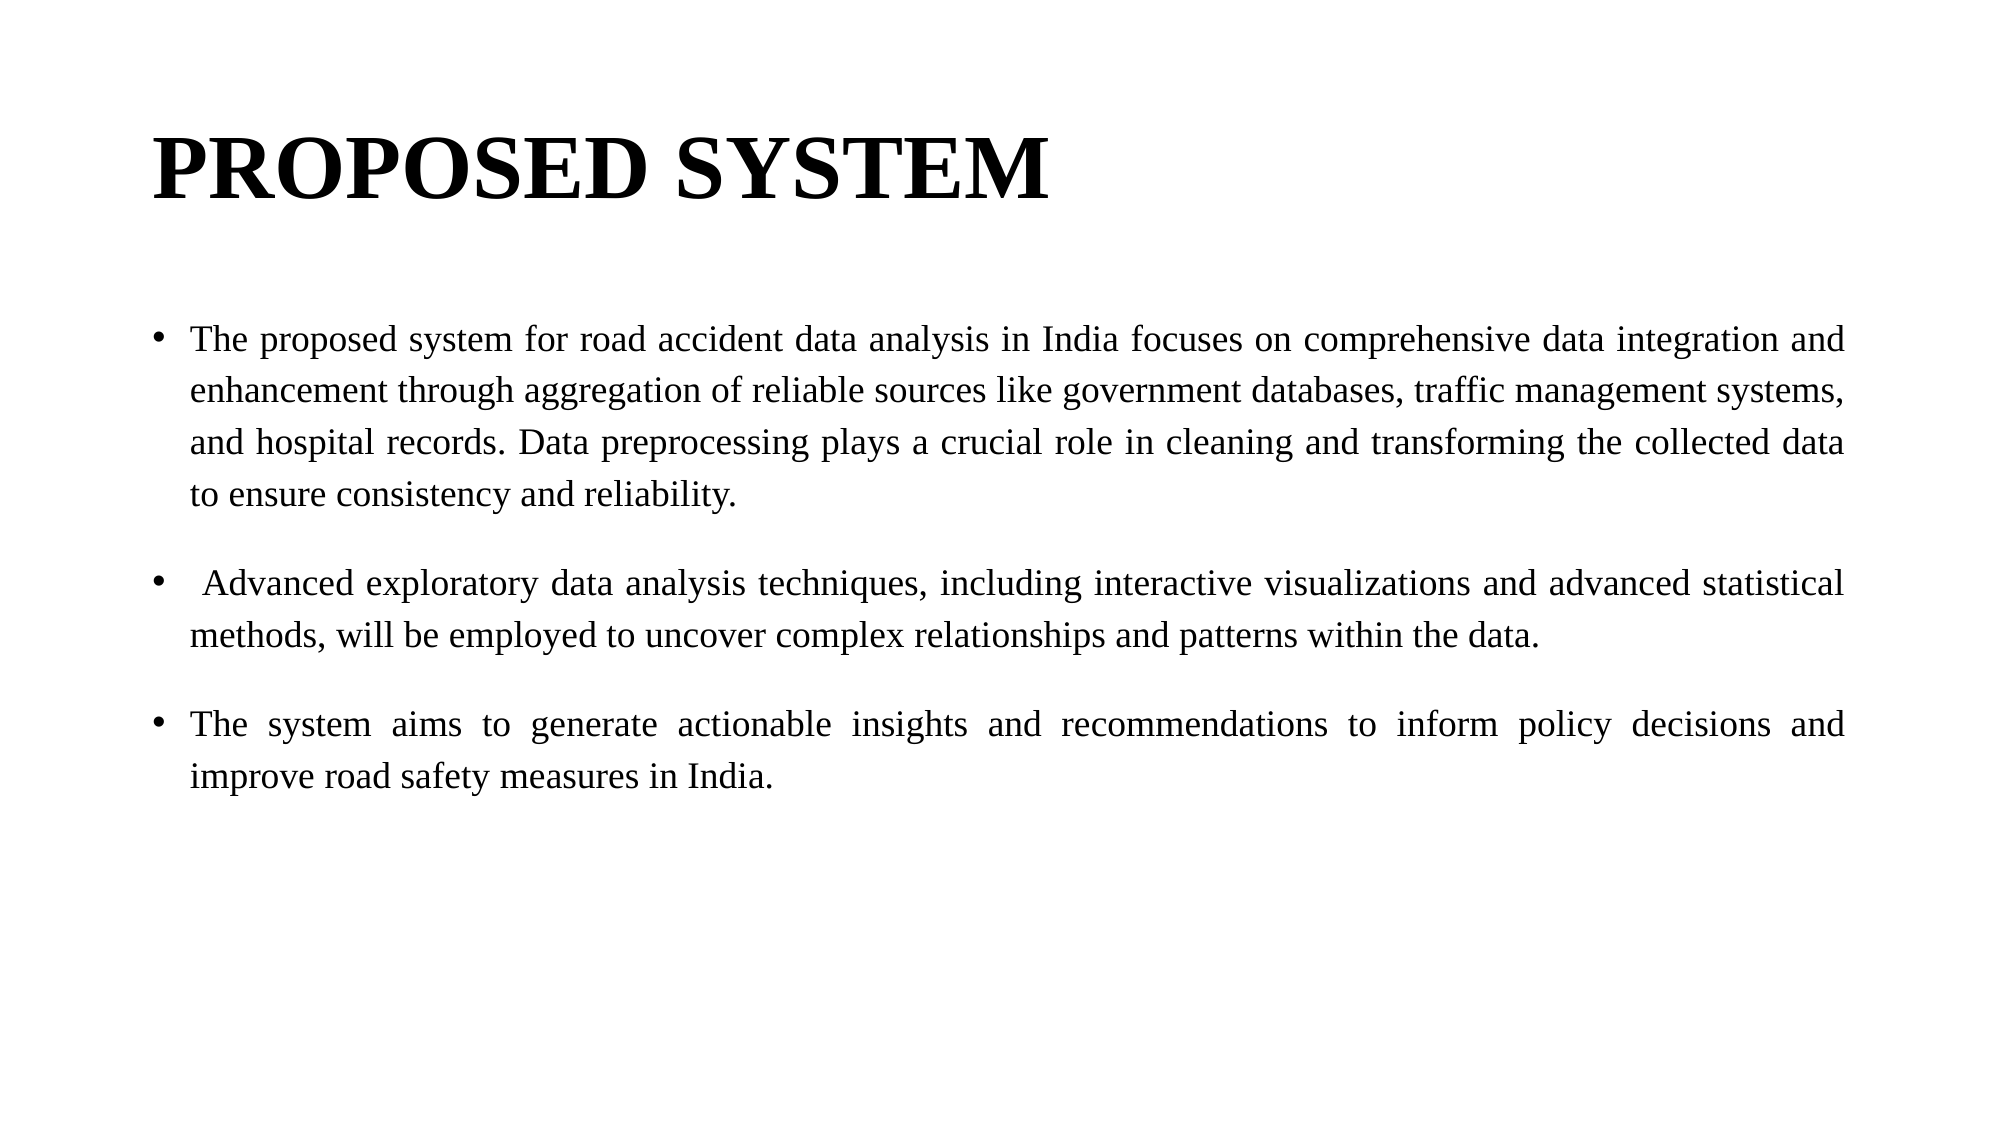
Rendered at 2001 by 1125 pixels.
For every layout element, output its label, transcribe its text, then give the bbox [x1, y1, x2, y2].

title PROPOSED SYSTEM [137, 59, 1863, 278]
list The proposed system for road accident data analysis in India focuses on comprehensive data integration and enhancement through aggregation of reliable sources like government databases, traffic management systems, and hospital records. Data preprocessing plays a crucial role in cleaning and transforming the collected data to ensure consistency and reliability. Advanced exploratory data analysis techniques, including interactive visualizations and advanced statistical methods, will be employed to uncover complex relationships and patterns within the data. The system aims to generate actionable insights and recommendations to inform policy decisions and improve road safety measures in India. [137, 299, 1863, 1014]
